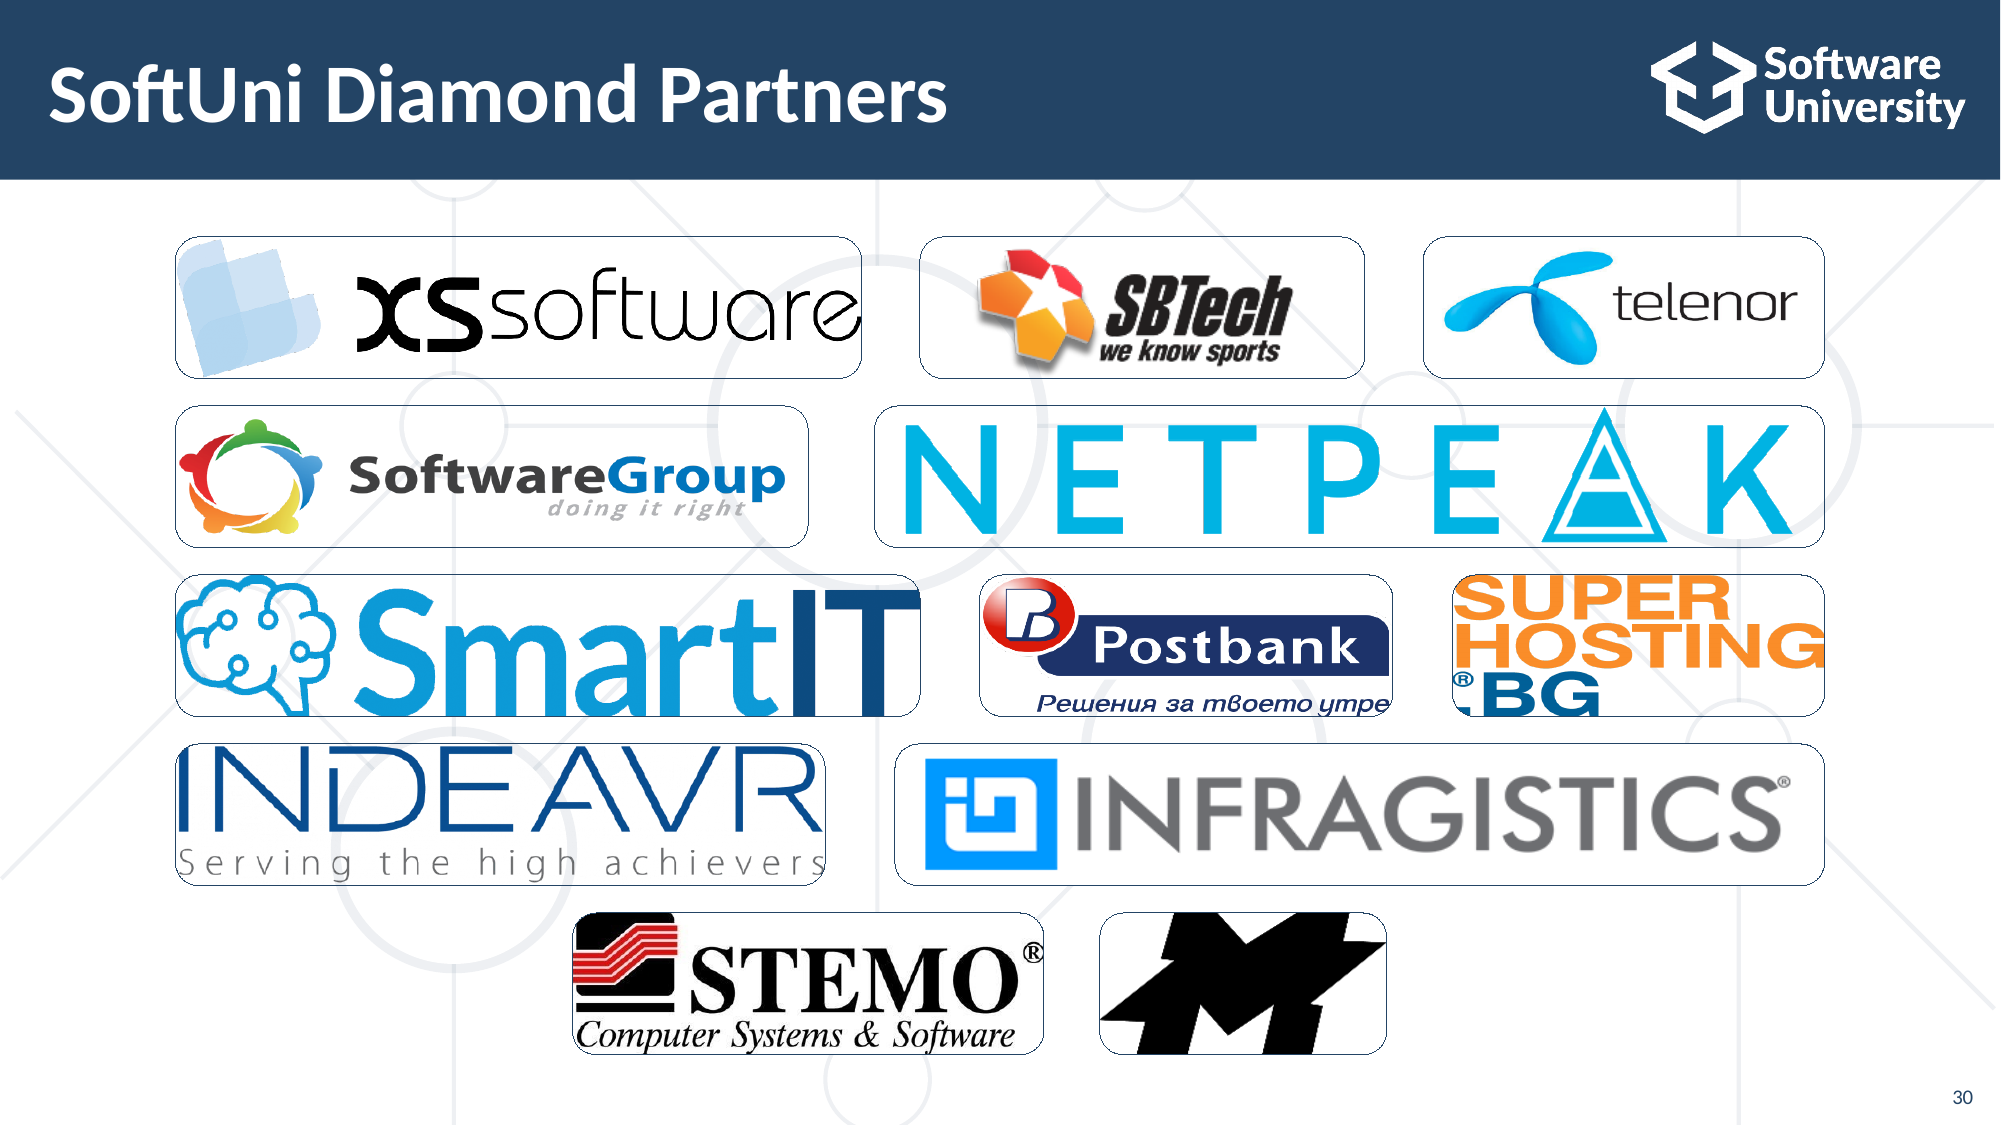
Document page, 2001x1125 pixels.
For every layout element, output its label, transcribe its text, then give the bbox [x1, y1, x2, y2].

picture [572, 912, 1045, 1055]
picture [184, 585, 329, 710]
picture [263, 574, 921, 717]
picture [264, 615, 273, 625]
title SoftUni Diamond Partners [31, 16, 1625, 162]
slide_number 30 [1927, 1067, 1989, 1117]
picture [979, 574, 1394, 717]
picture [1651, 41, 1966, 134]
picture [1099, 912, 1387, 1055]
picture [1452, 574, 1825, 717]
picture [295, 647, 305, 656]
picture [1422, 236, 1825, 379]
picture [467, 642, 495, 717]
picture [175, 574, 250, 616]
picture [611, 706, 634, 717]
picture [894, 743, 1825, 886]
picture [175, 631, 287, 717]
picture [874, 405, 1825, 548]
picture [175, 743, 826, 886]
picture [919, 236, 1366, 379]
picture [234, 661, 243, 670]
picture [175, 236, 862, 379]
picture [175, 405, 809, 548]
picture [595, 678, 626, 702]
picture [517, 642, 545, 717]
picture [223, 615, 232, 625]
